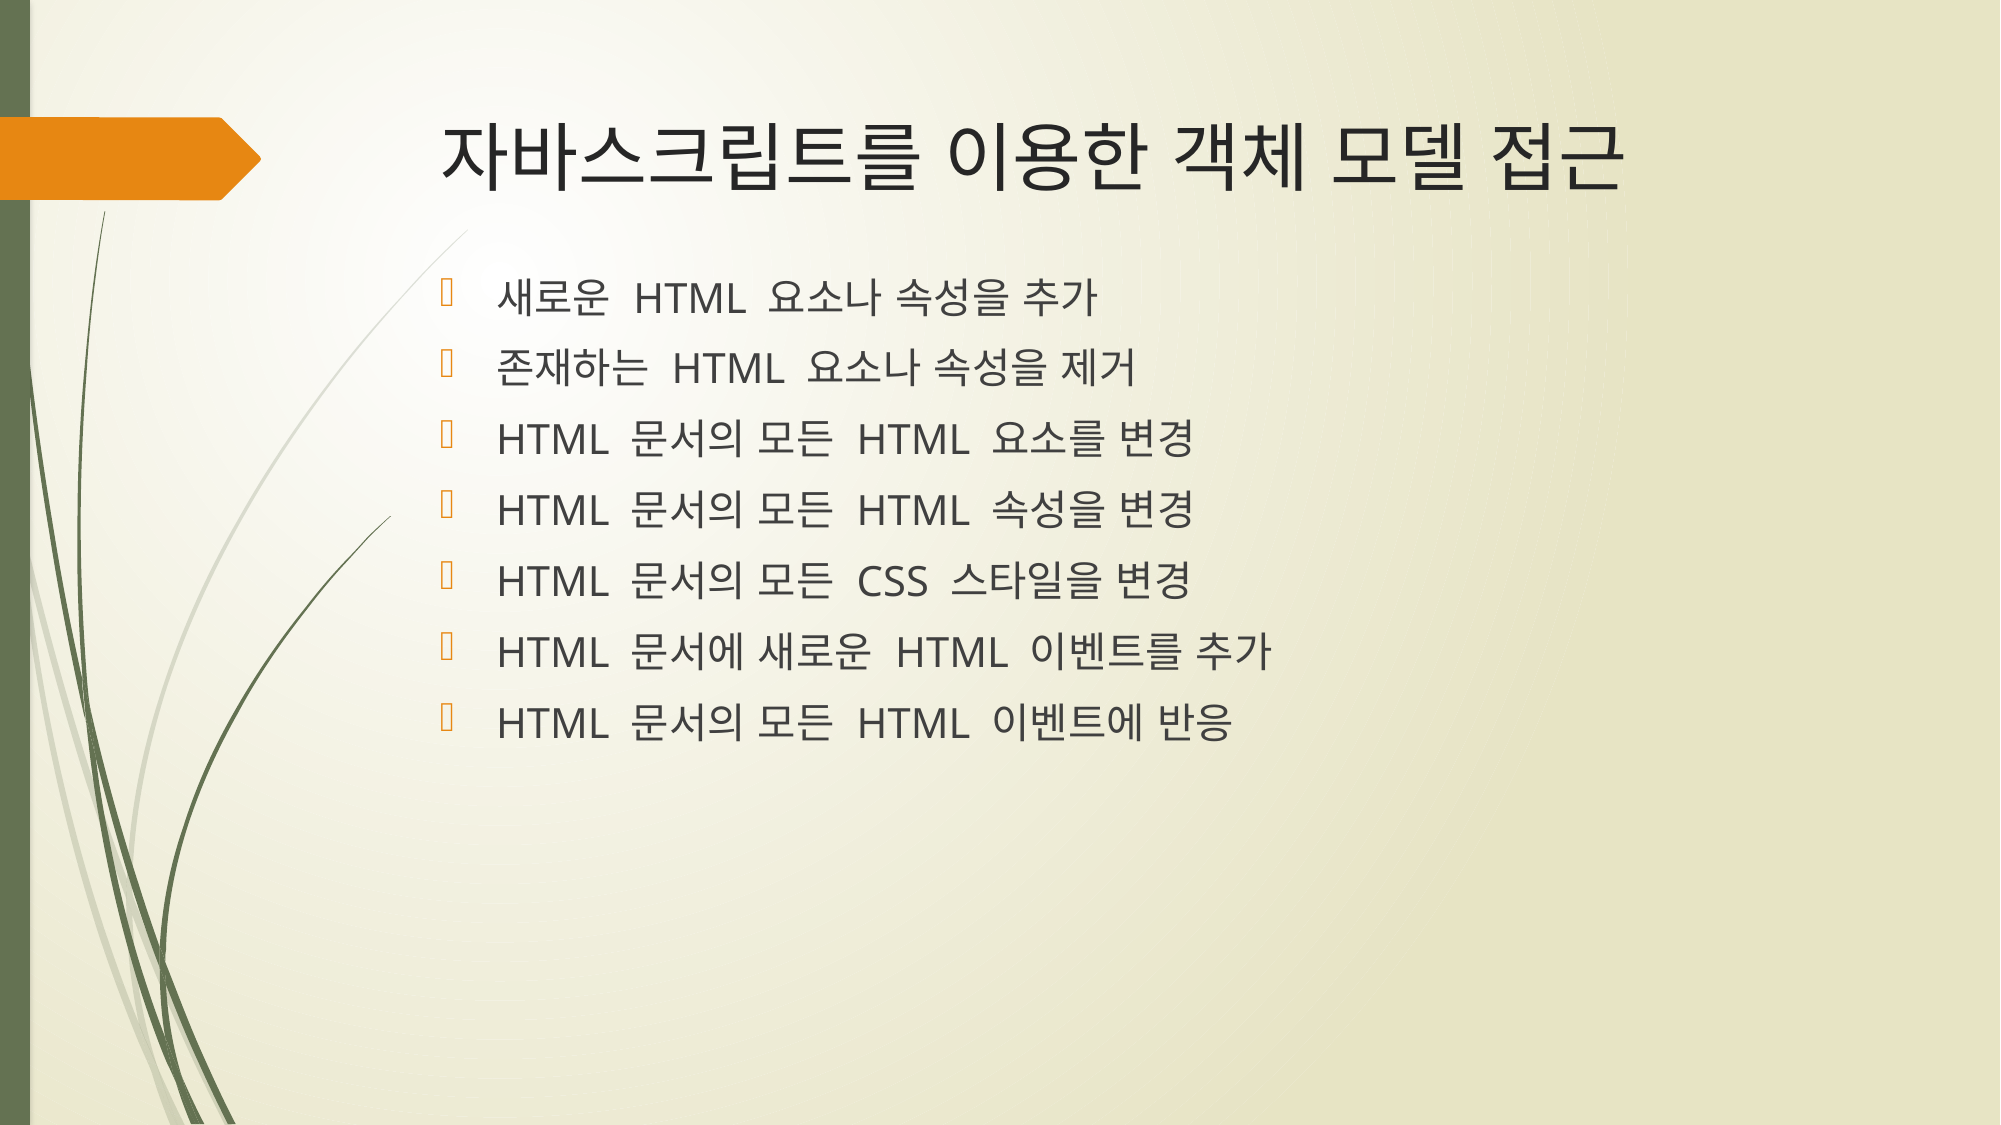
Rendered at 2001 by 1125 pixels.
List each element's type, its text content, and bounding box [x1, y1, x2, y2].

list 새로운 HTML 요소나 속성을 추가 존재하는 HTML 요소나 속성을 제거 HTML 문서의 모든 HTML 요소를 변경 HTML 문서의 모든 HTML 속성을 변경 HTML 문서의 모든 CSS 스타일을 변경 HTML 문서에 새로운 HTML 이벤트를 추가 HTML 문서의 모든 HTML 이벤트에 반응 [424, 263, 1888, 970]
title 자바스크립트를 이용한 객체 모델 접근 [425, 102, 1888, 263]
